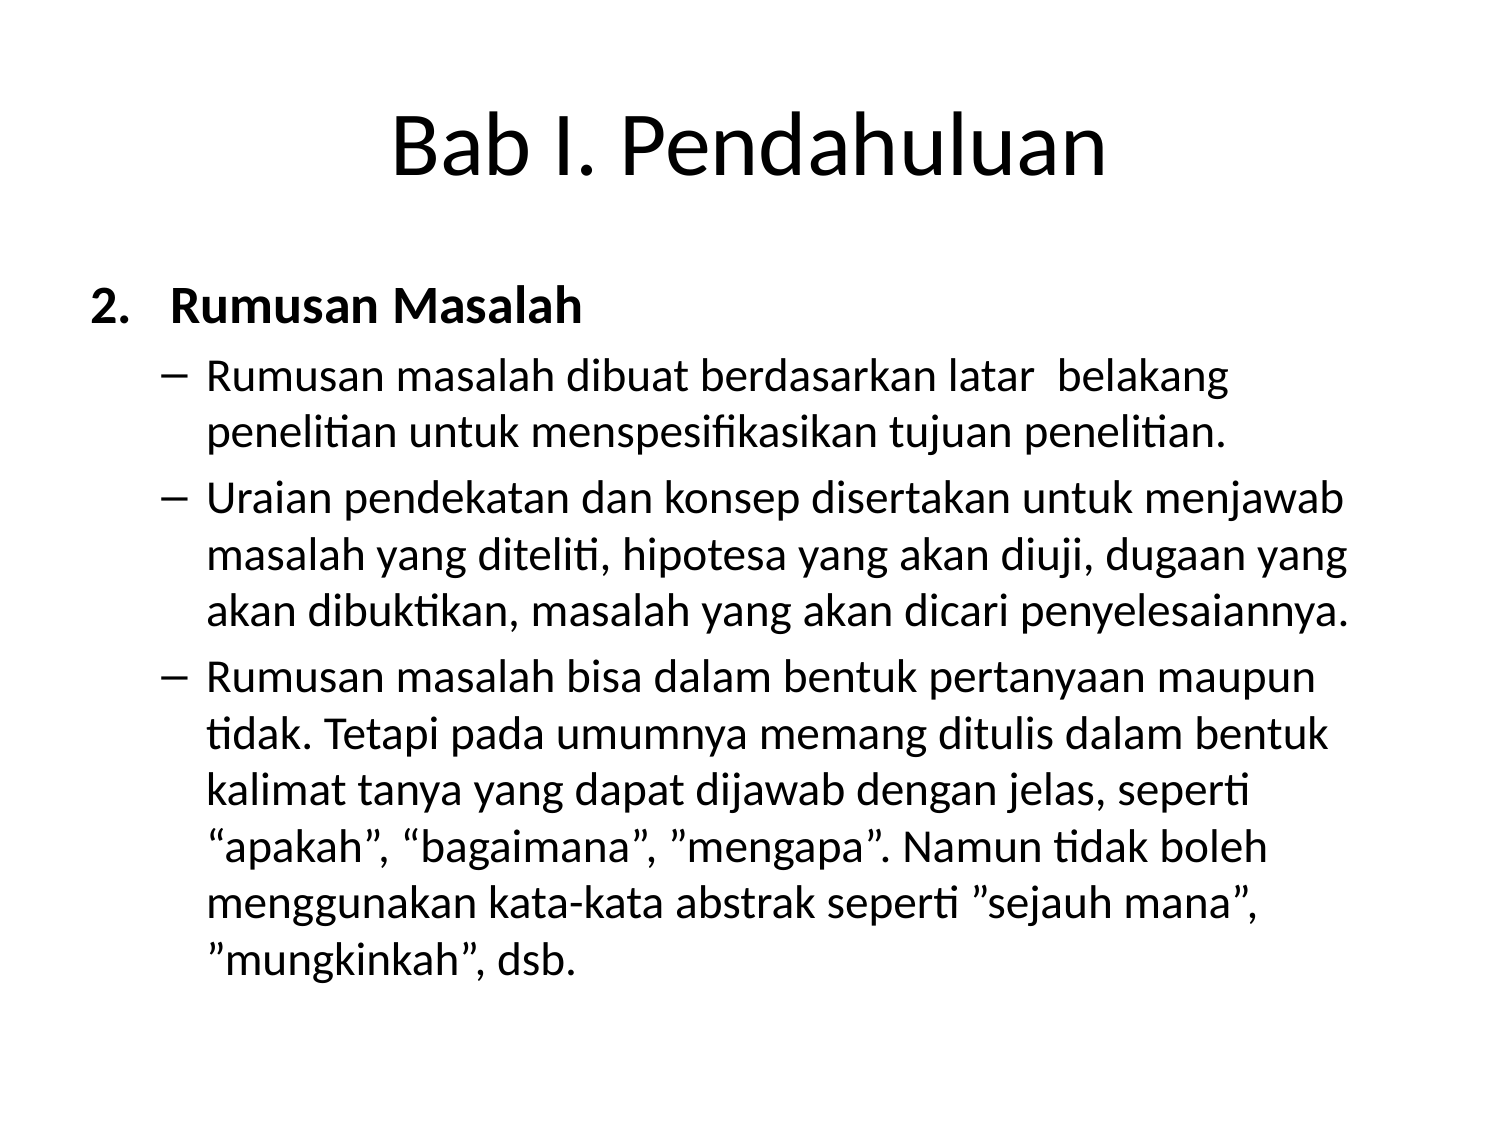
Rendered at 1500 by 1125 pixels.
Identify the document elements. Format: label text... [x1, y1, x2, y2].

title Bab I. Pendahuluan [75, 45, 1425, 233]
list Rumusan Masalah Rumusan masalah dibuat berdasarkan latar belakang penelitian untuk menspesifikasikan tujuan penelitian. Uraian pendekatan dan konsep disertakan untuk menjawab masalah yang diteliti, hipotesa yang akan diuji, dugaan yang akan dibuktikan, masalah yang akan dicari penyelesaiannya. Rumusan masalah bisa dalam bentuk pertanyaan maupun tidak. Tetapi pada umumnya memang ditulis dalam bentuk kalimat tanya yang dapat dijawab dengan jelas, seperti “apakah”, “bagaimana”, ”mengapa”. Namun tidak boleh menggunakan kata-kata abstrak seperti ”sejauh mana”, ”mungkinkah”, dsb. [75, 262, 1425, 1005]
